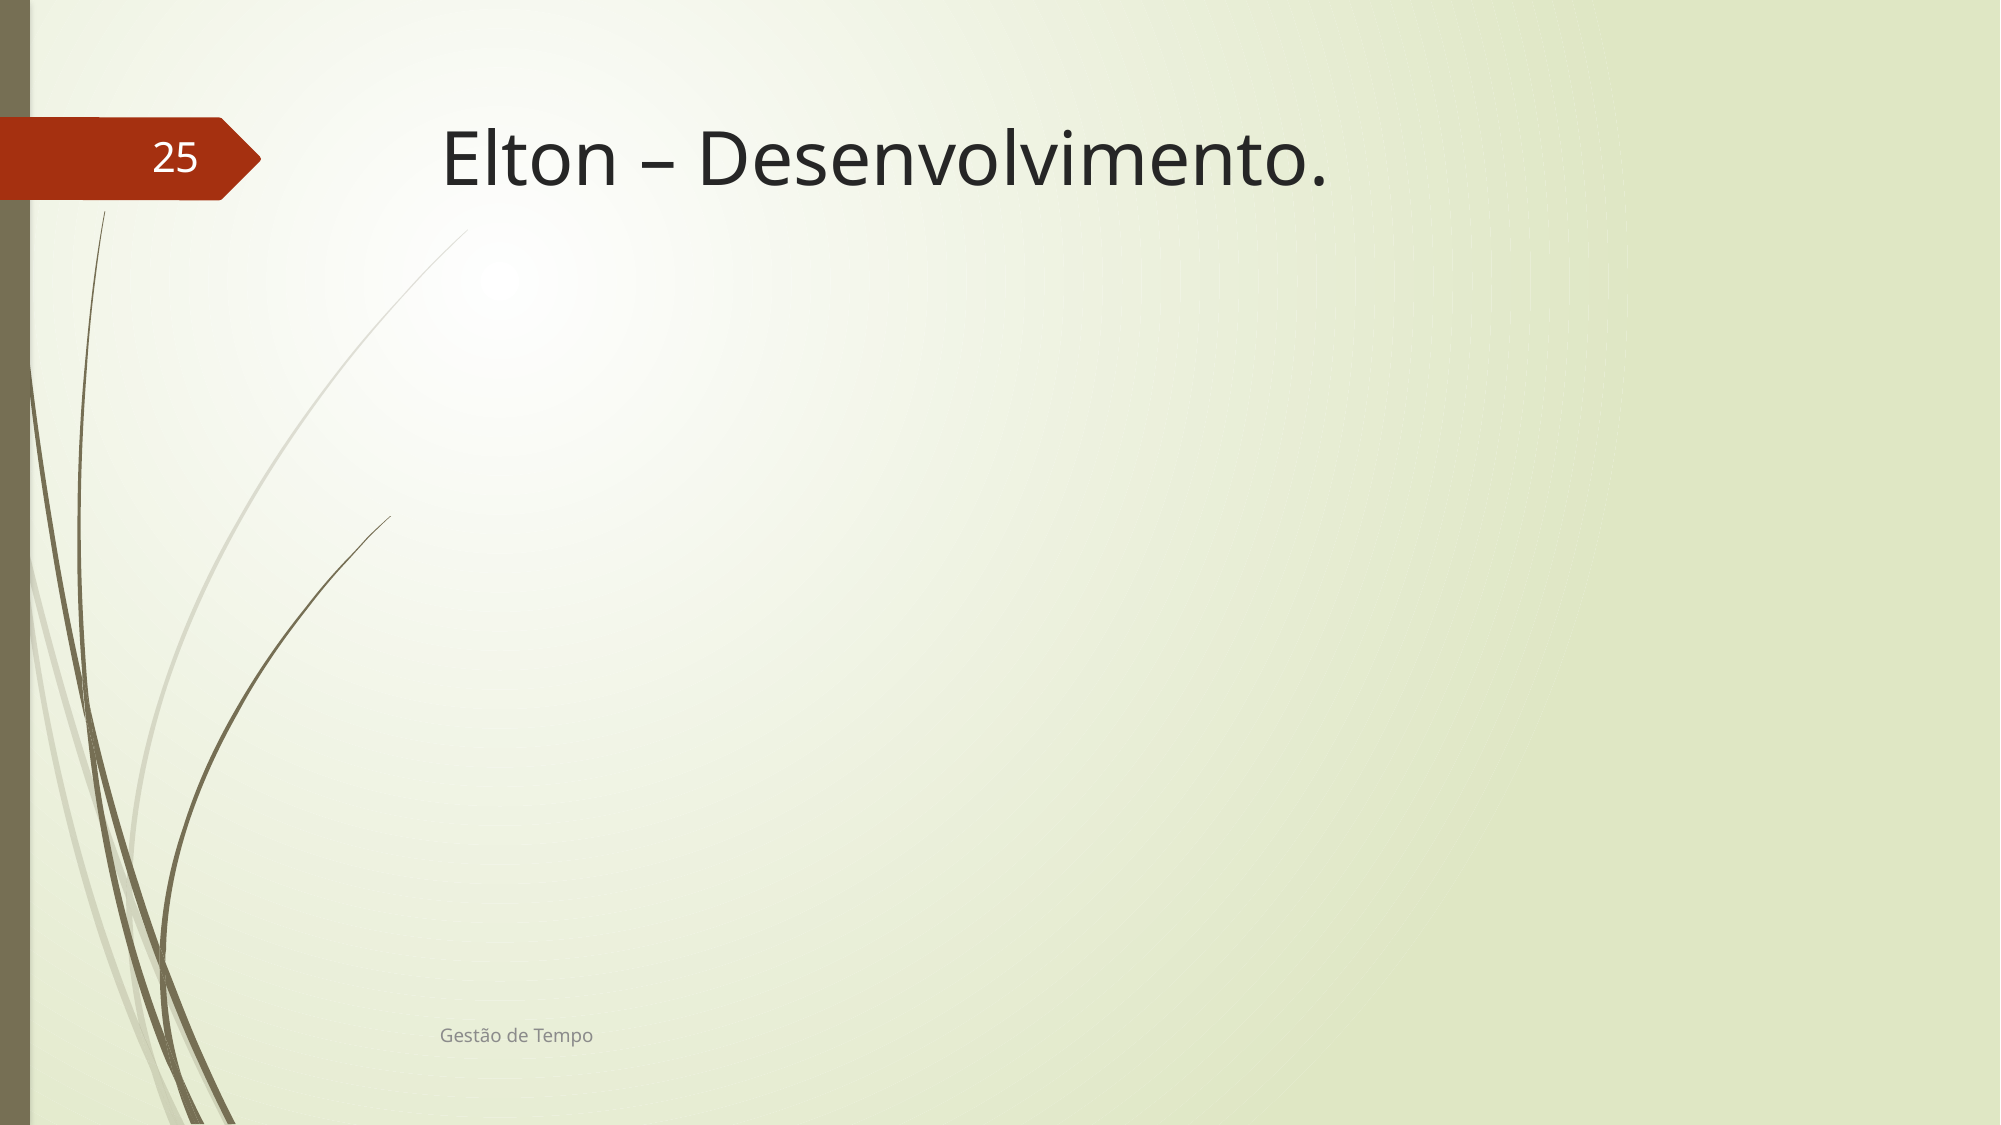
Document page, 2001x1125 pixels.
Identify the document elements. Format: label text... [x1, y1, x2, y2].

title Elton – Desenvolvimento. [425, 102, 1888, 313]
footer Gestão de Tempo [424, 1006, 1675, 1067]
slide_number 25 [87, 129, 216, 190]
